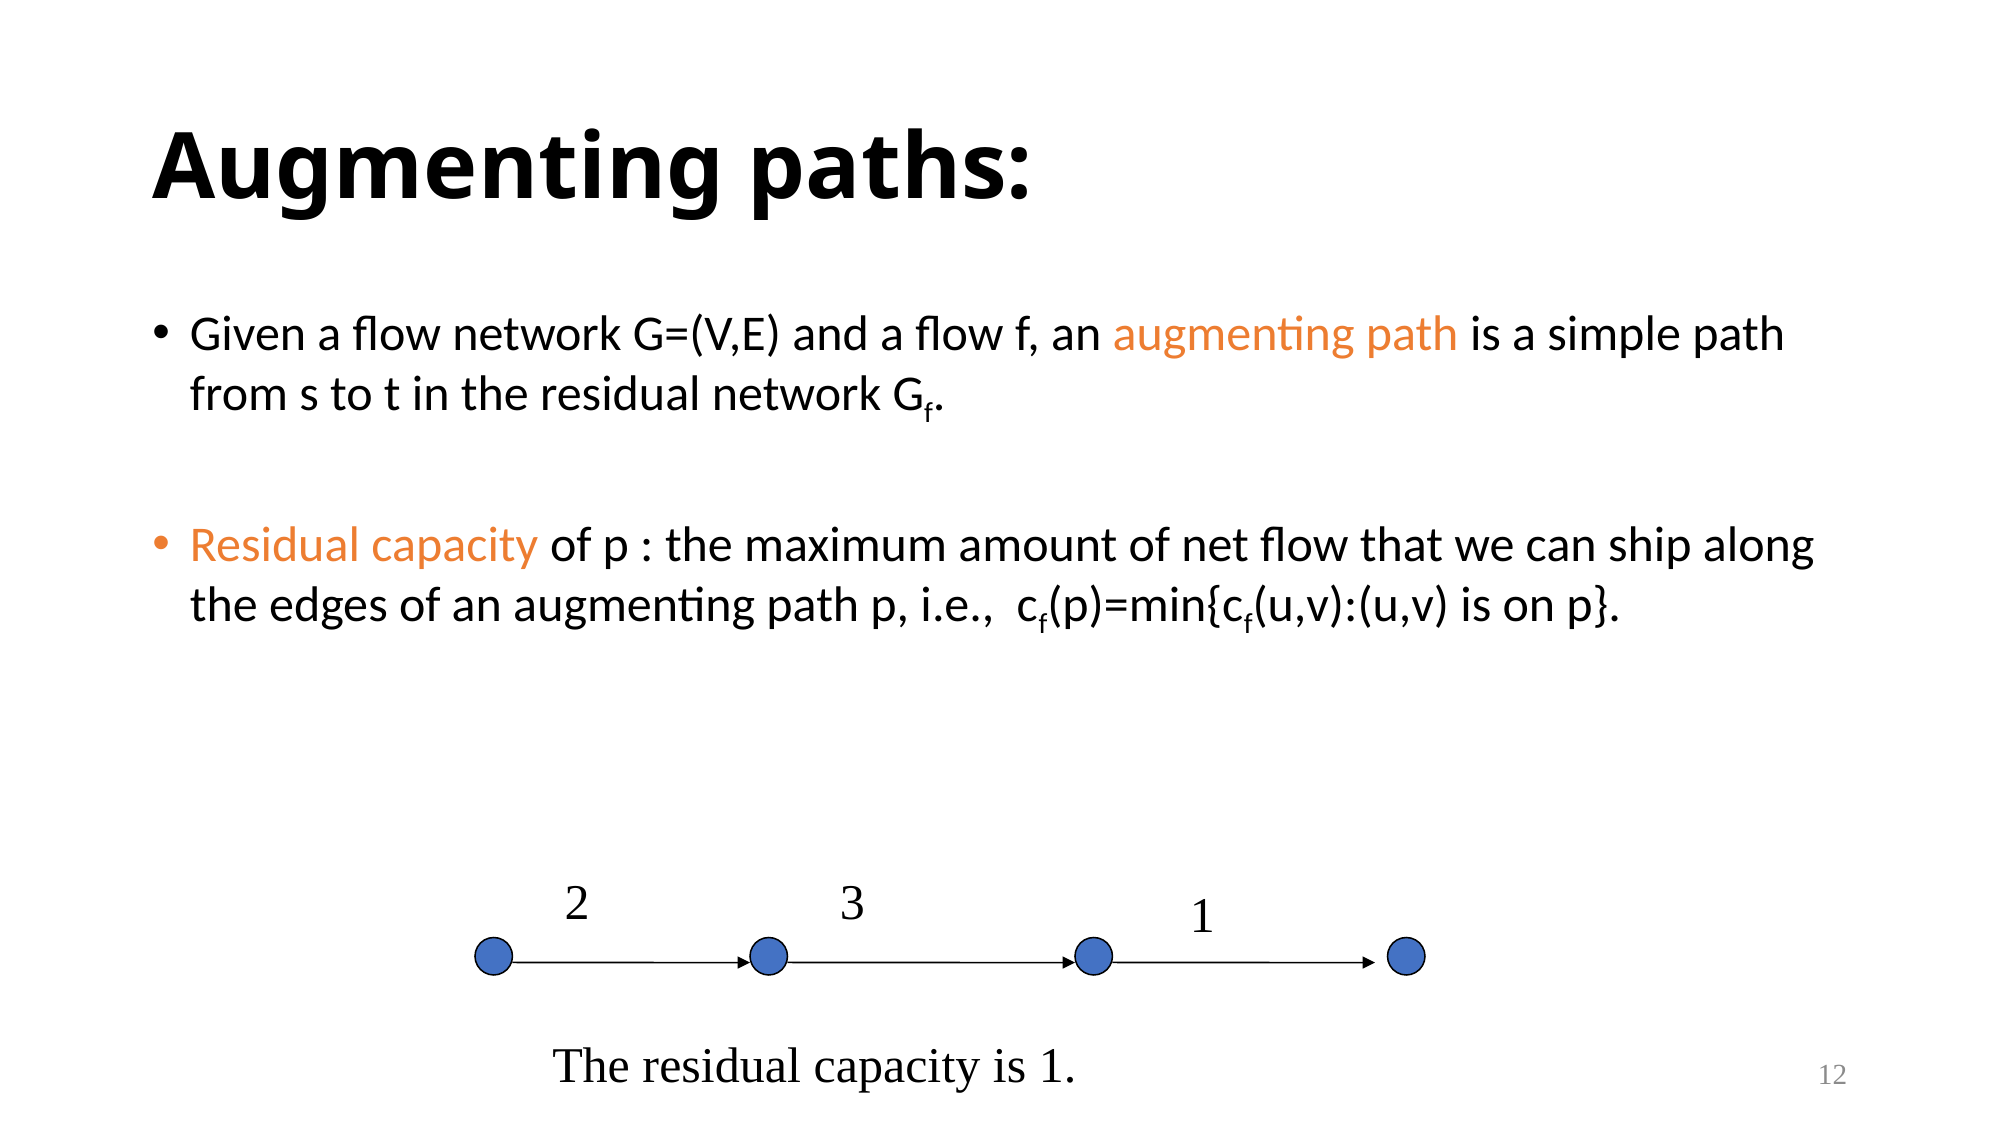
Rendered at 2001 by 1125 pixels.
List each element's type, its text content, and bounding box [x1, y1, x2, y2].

text_box [512, 956, 751, 969]
text_box 1 [1175, 874, 1300, 950]
text_box 3 [825, 862, 938, 938]
text_box [1074, 937, 1113, 976]
list Given a flow network G=(V,E) and a flow f, an augmenting path is a simple path from s to t in the residual network Gf. Residual capacity of p : the maximum amount of net flow that we can ship along the edges of an augmenting path p, i.e., cf(p)=min{cf(u,v):(u,v) is on p}. [137, 299, 1863, 1014]
text_box The residual capacity is 1. [537, 1024, 1438, 1100]
title Augmenting paths: [137, 59, 1863, 278]
text_box [1387, 937, 1426, 976]
slide_number 12 [1412, 1042, 1863, 1103]
text_box [750, 937, 788, 976]
text_box [1112, 956, 1375, 969]
text_box [474, 937, 513, 976]
text_box [787, 956, 1075, 969]
text_box 2 [549, 862, 688, 938]
